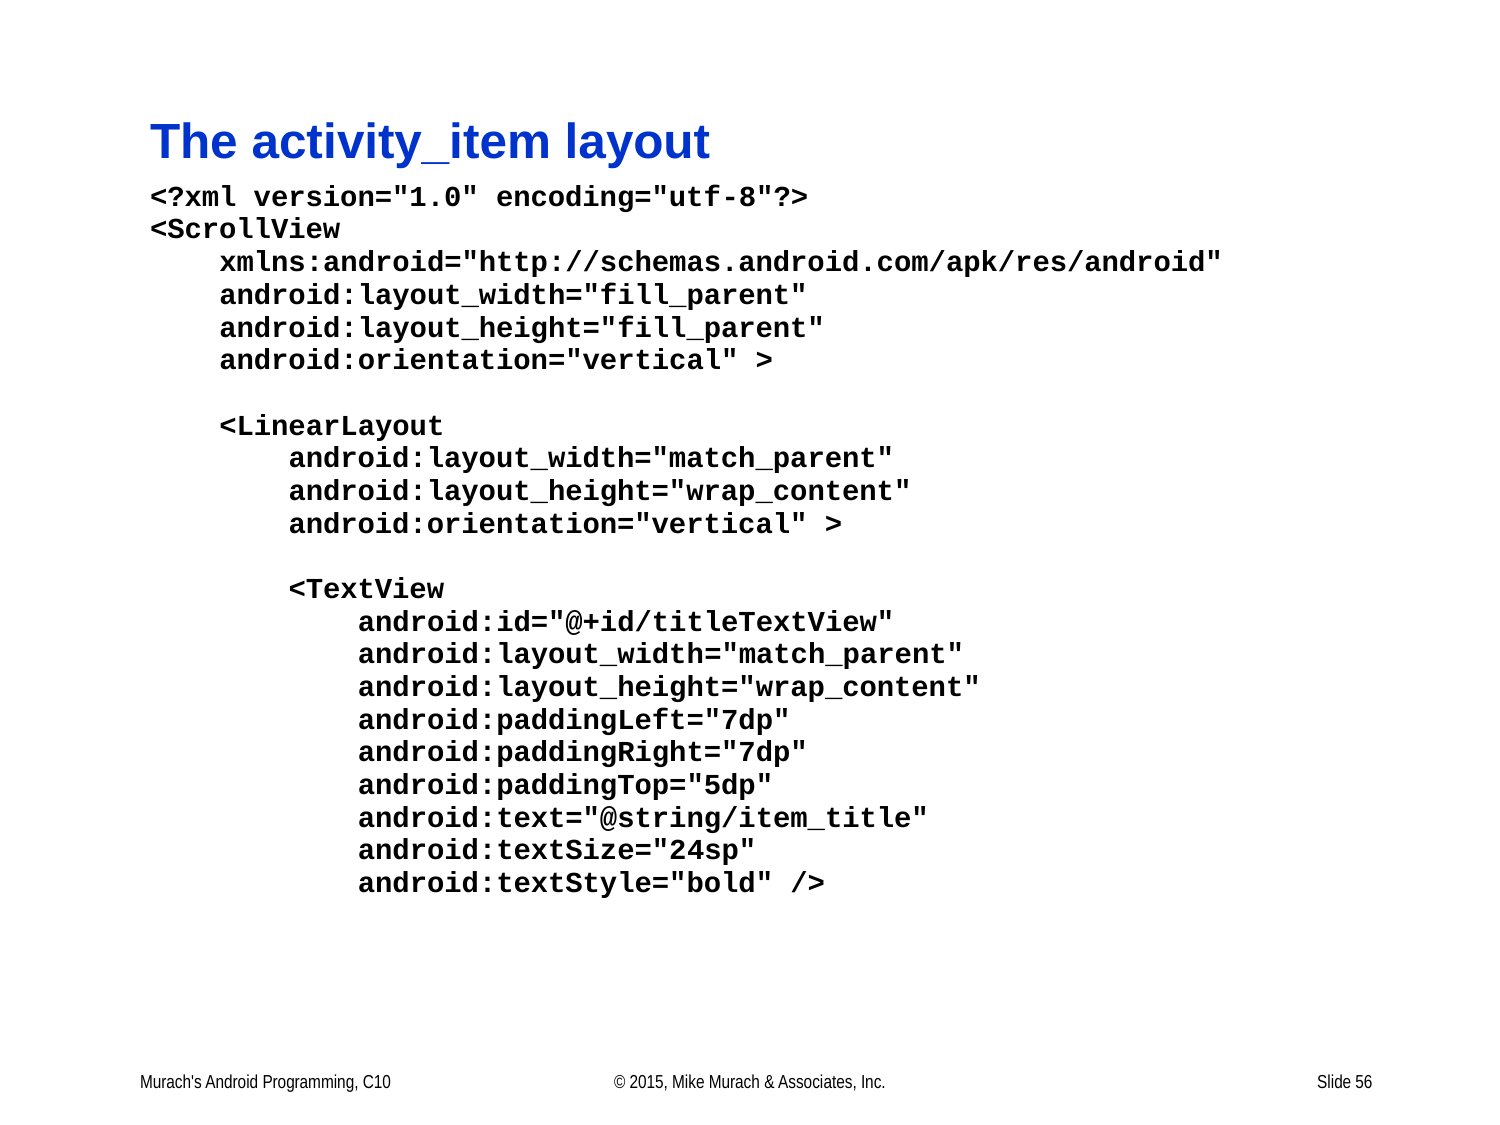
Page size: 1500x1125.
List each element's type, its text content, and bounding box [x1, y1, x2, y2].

slide_number Murach's Android Programming, C10 [125, 1025, 450, 1100]
footer © 2015, Mike Murach & Associates, Inc. [474, 1025, 1025, 1100]
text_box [149, 112, 1265, 972]
slide_number Slide 56 [1074, 1025, 1388, 1100]
